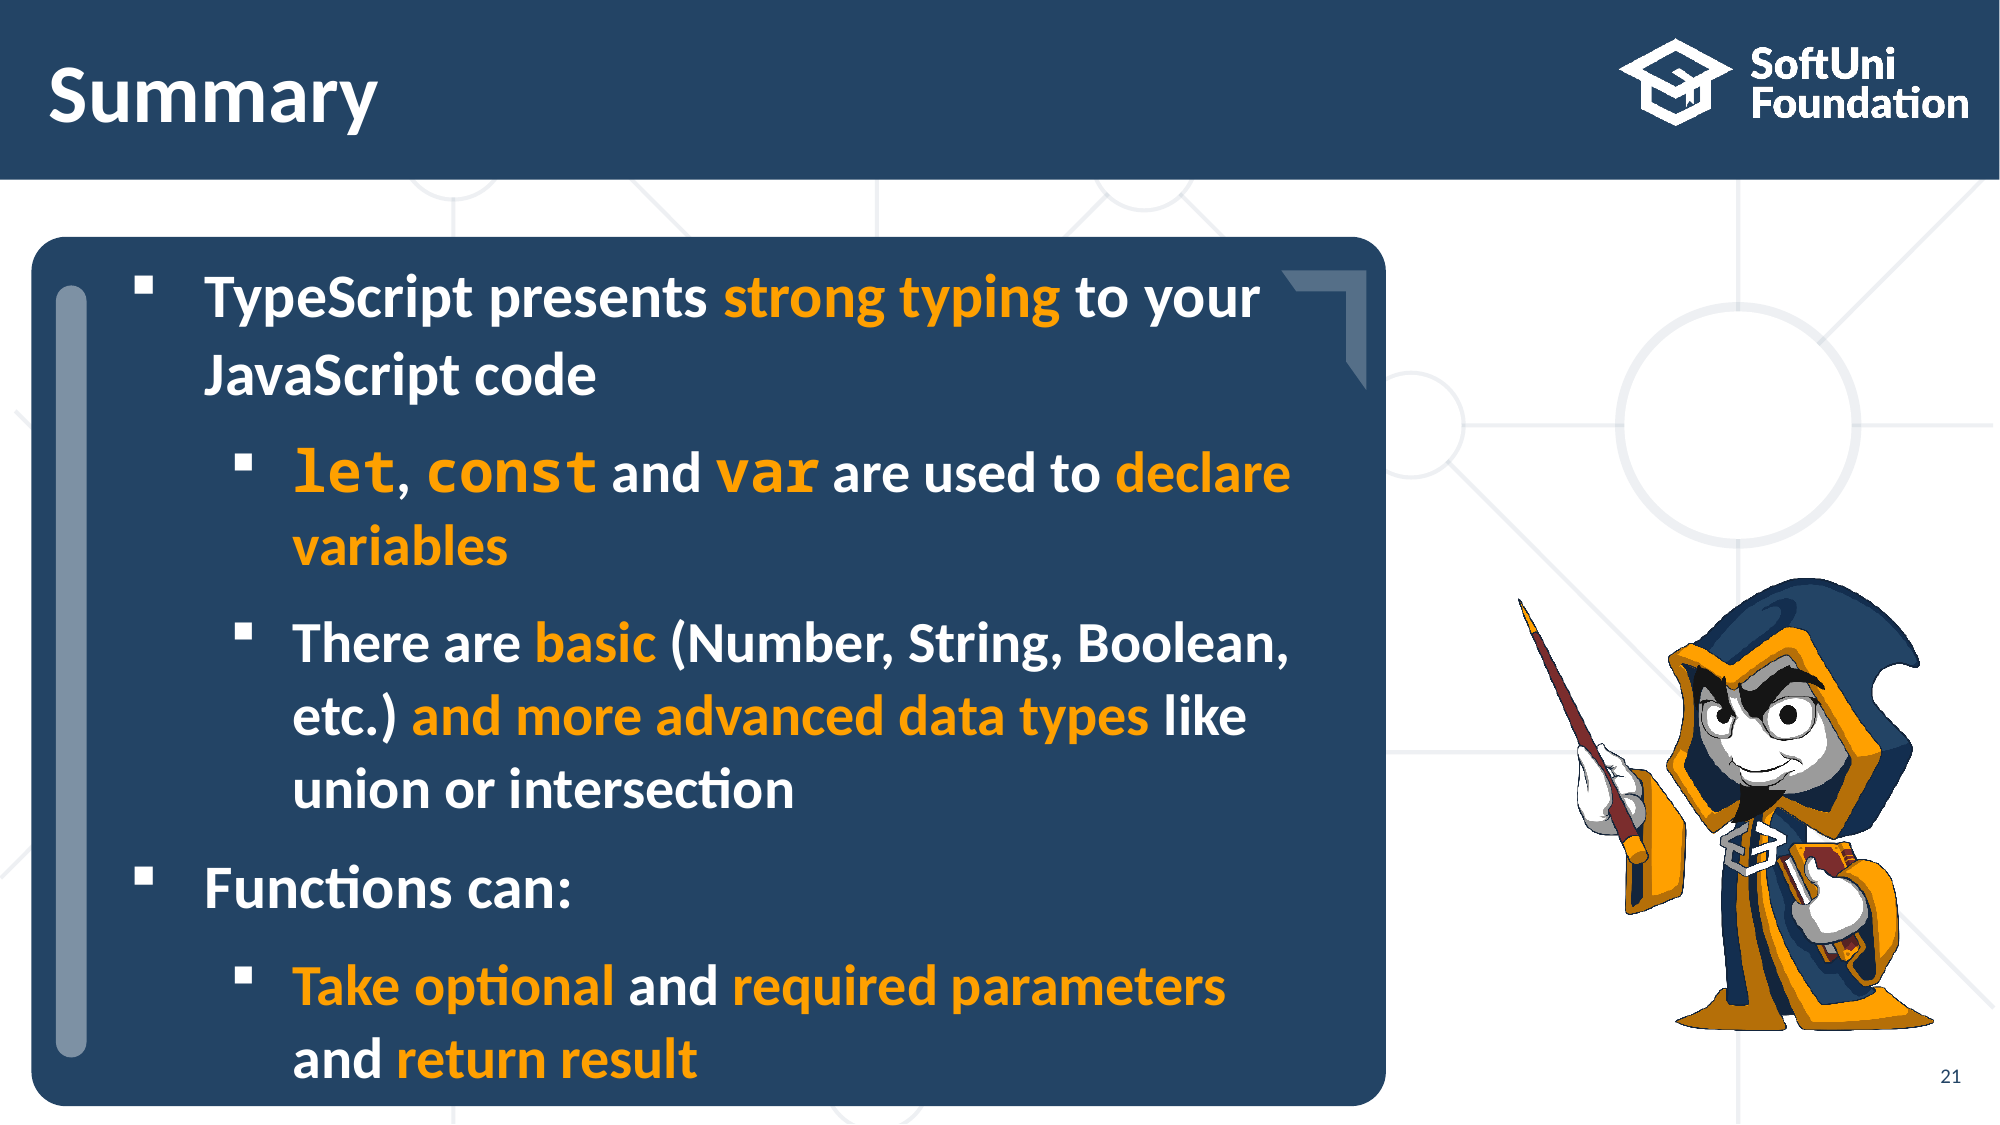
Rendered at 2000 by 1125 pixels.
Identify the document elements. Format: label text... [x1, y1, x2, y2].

picture [1618, 38, 1968, 126]
slide_number 21 [1896, 1058, 1968, 1101]
title Summary [31, 16, 1591, 162]
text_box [31, 236, 1387, 1107]
picture [1501, 537, 1975, 1050]
